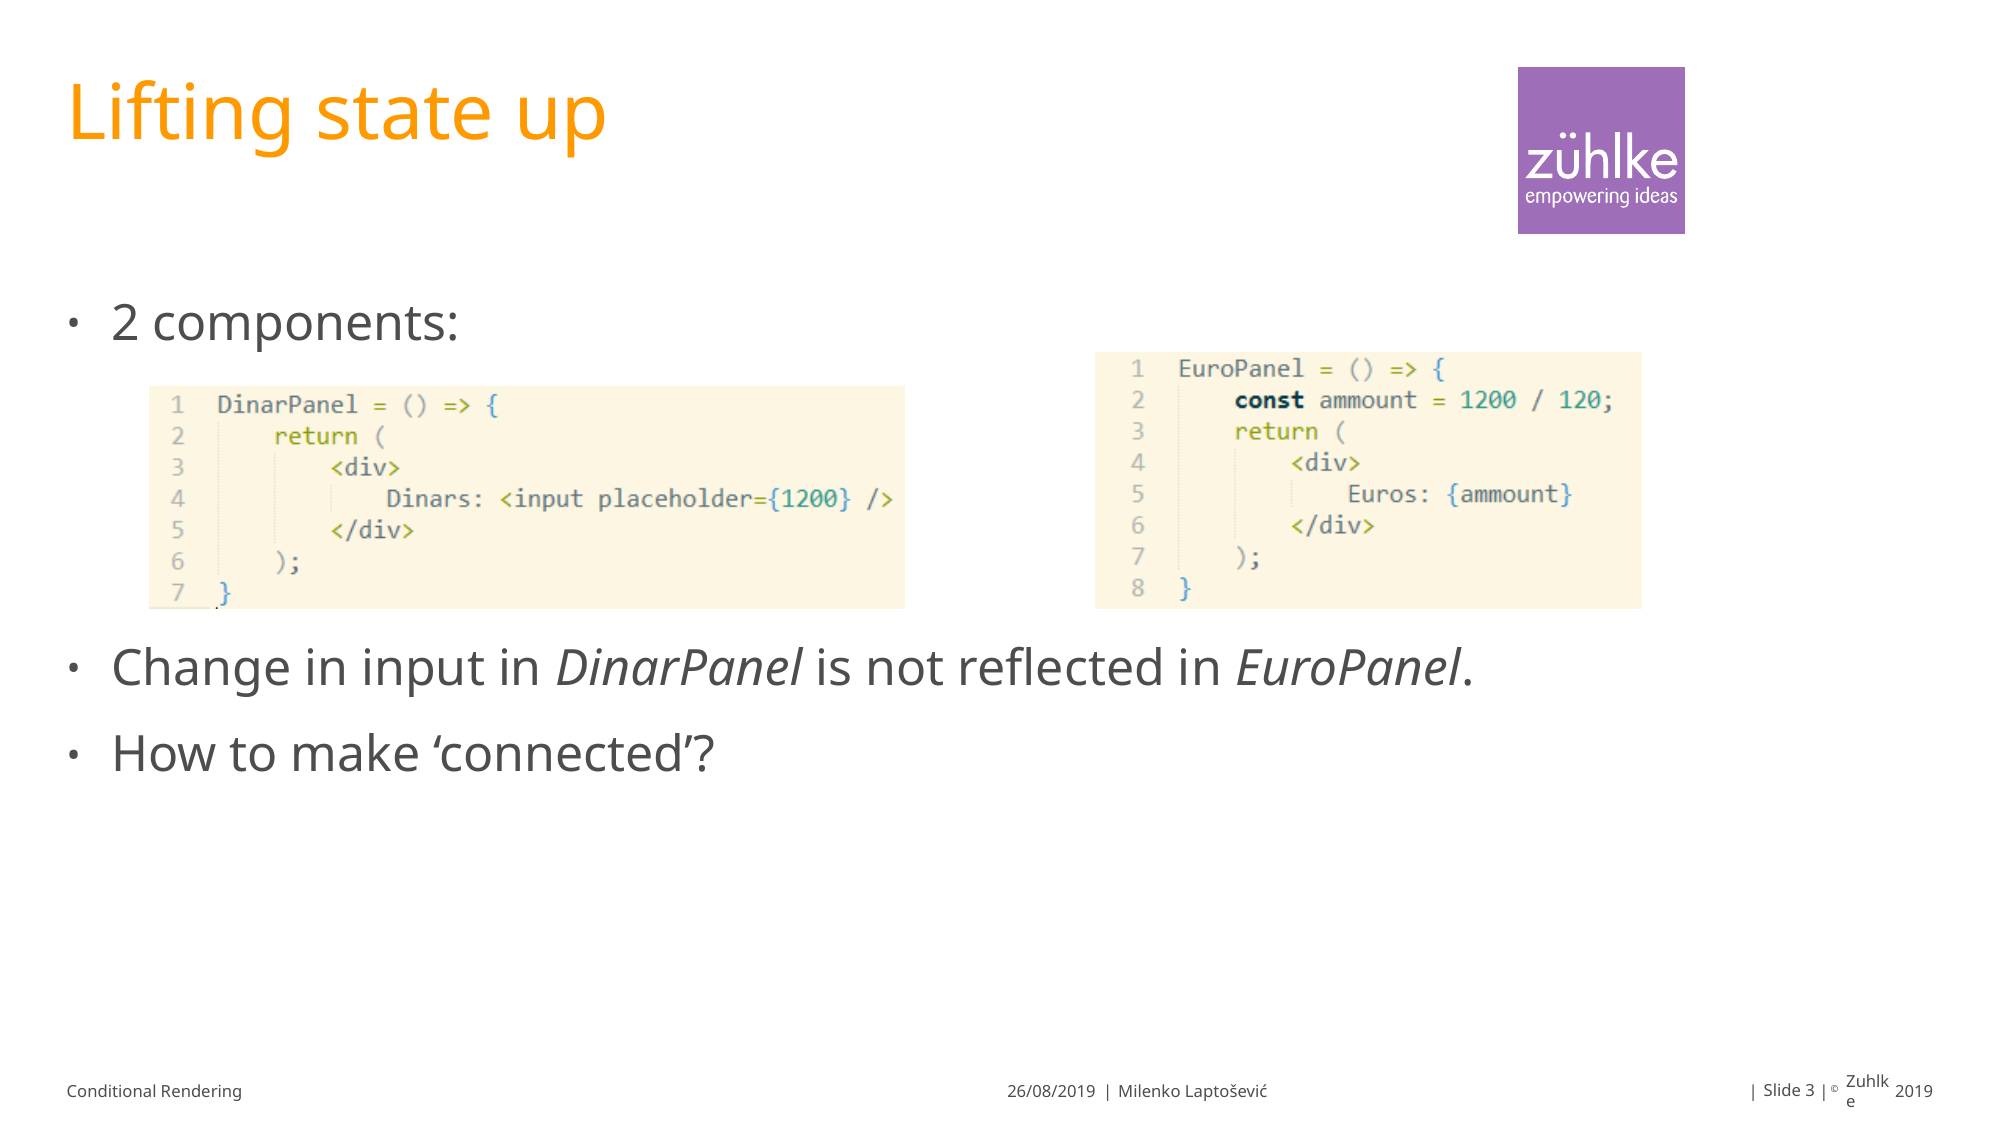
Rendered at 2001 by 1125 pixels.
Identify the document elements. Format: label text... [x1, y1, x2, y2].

list 2 components: Change in input in DinarPanel is not reflected in EuroPanel. How to make ‘connected’? [66, 293, 1934, 1059]
picture [1095, 352, 1642, 609]
picture [149, 385, 905, 609]
title Lifting state up [66, 66, 1346, 177]
